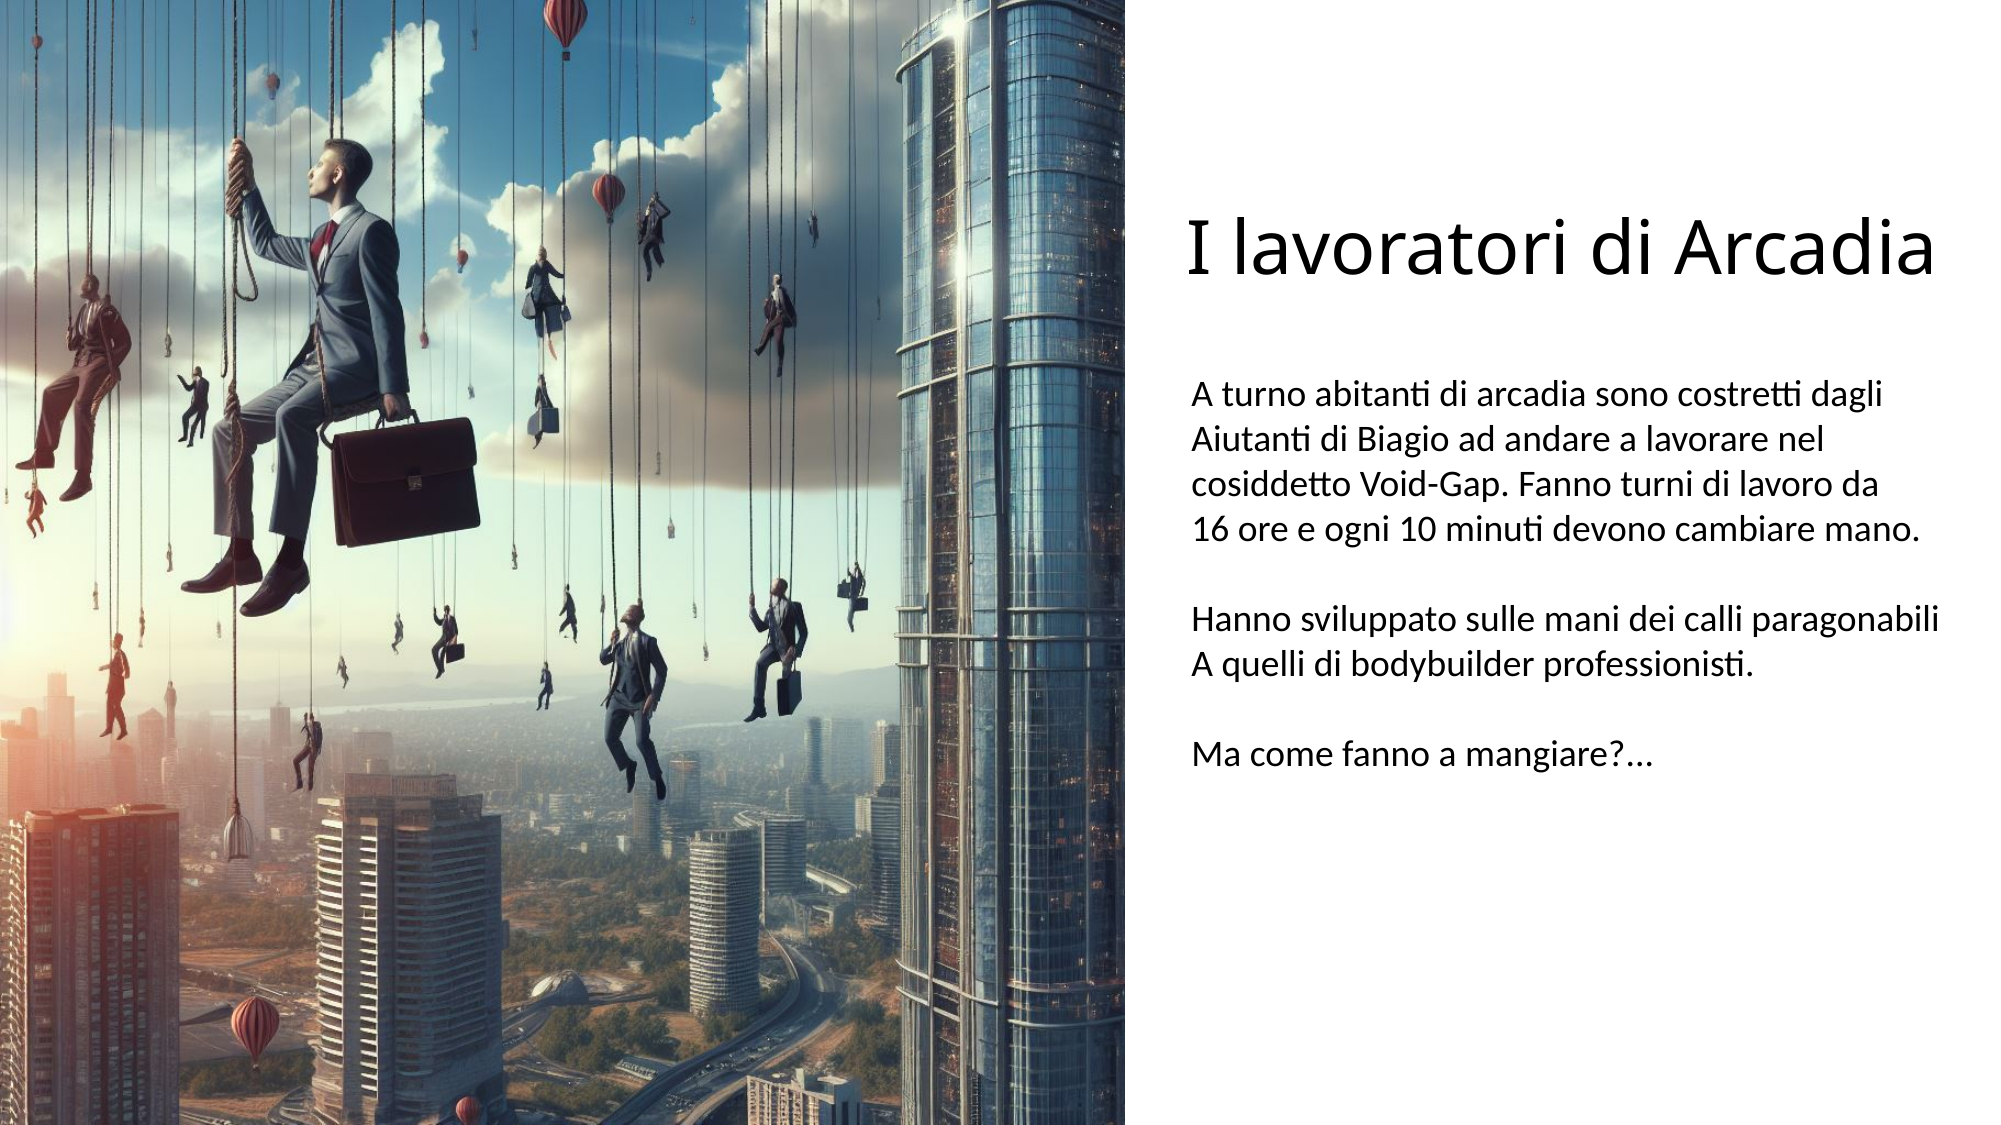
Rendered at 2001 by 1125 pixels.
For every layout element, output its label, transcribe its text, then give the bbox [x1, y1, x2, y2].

text_box I lavoratori di Arcadia [1171, 191, 1959, 297]
picture [0, 0, 1125, 1125]
text_box A turno abitanti di arcadia sono costretti dagli Aiutanti di Biagio ad andare a lavorare nel cosiddetto Void-Gap. Fanno turni di lavoro da 16 ore e ogni 10 minuti devono cambiare mano. Hanno sviluppato sulle mani dei calli paragonabili A quelli di bodybuilder professionisti. Ma come fanno a mangiare?... [1176, 362, 1956, 782]
